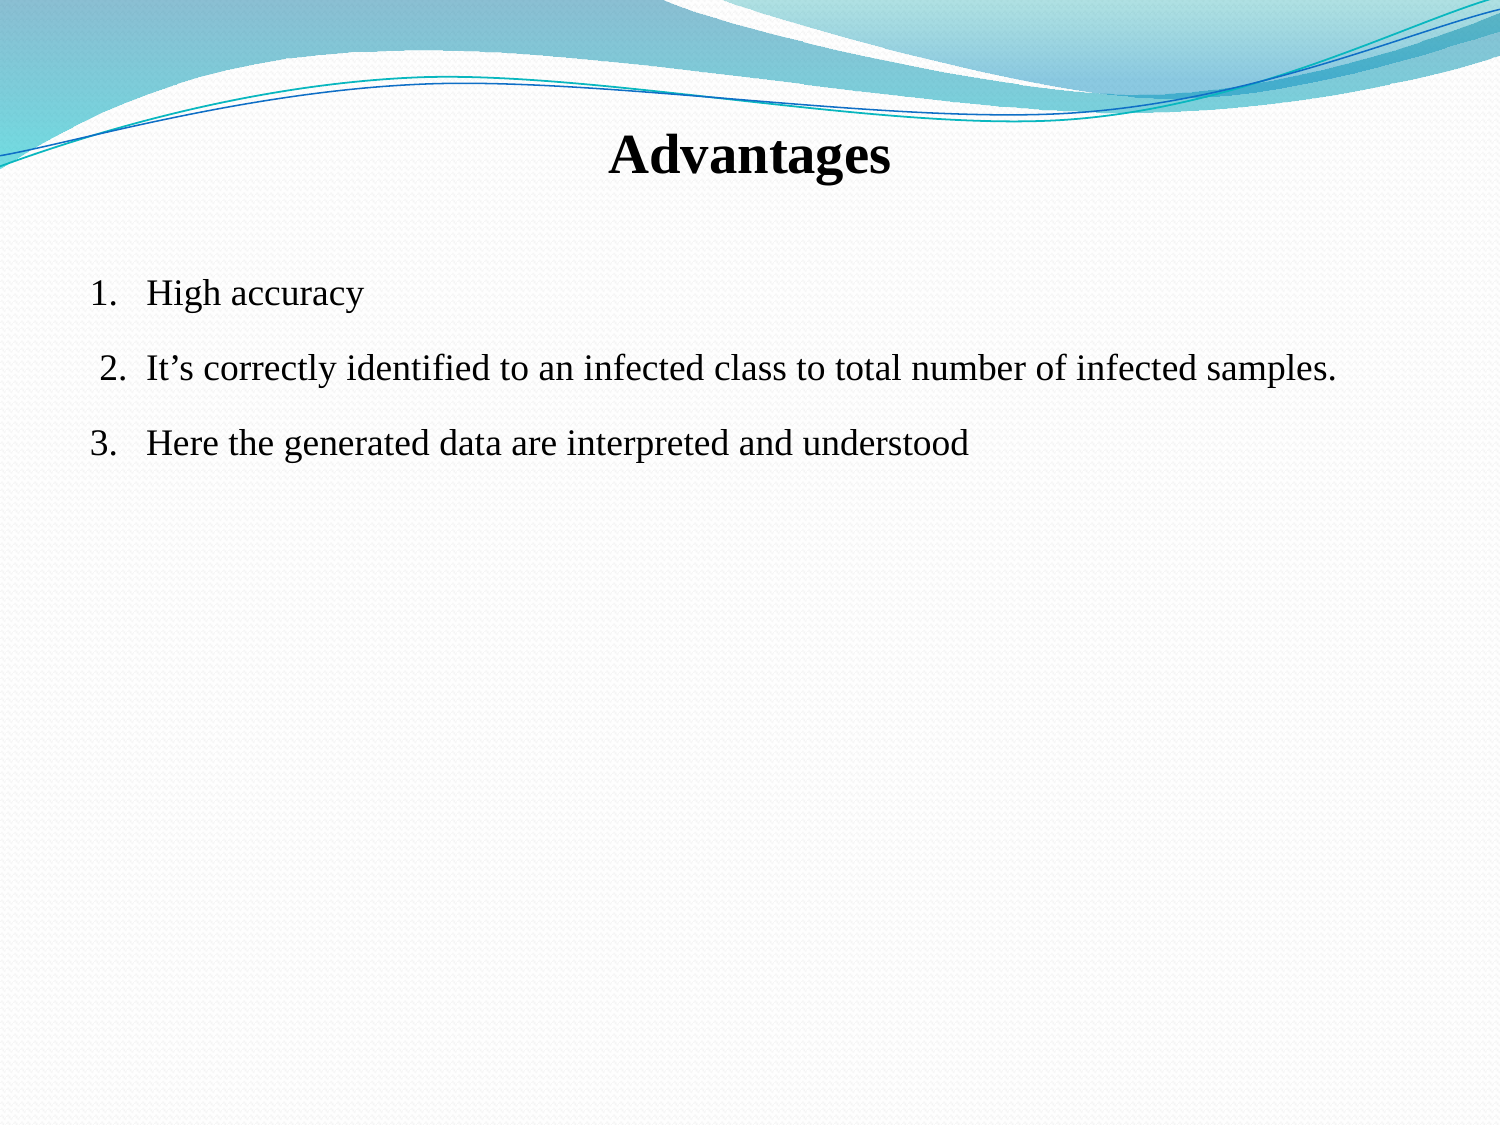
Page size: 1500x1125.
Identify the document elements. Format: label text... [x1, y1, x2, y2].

title Advantages [75, 75, 1425, 185]
list 1. High accuracy 2. It’s correctly identified to an infected class to total number of infected samples. 3. Here the generated data are interpreted and understood [75, 237, 1425, 1038]
